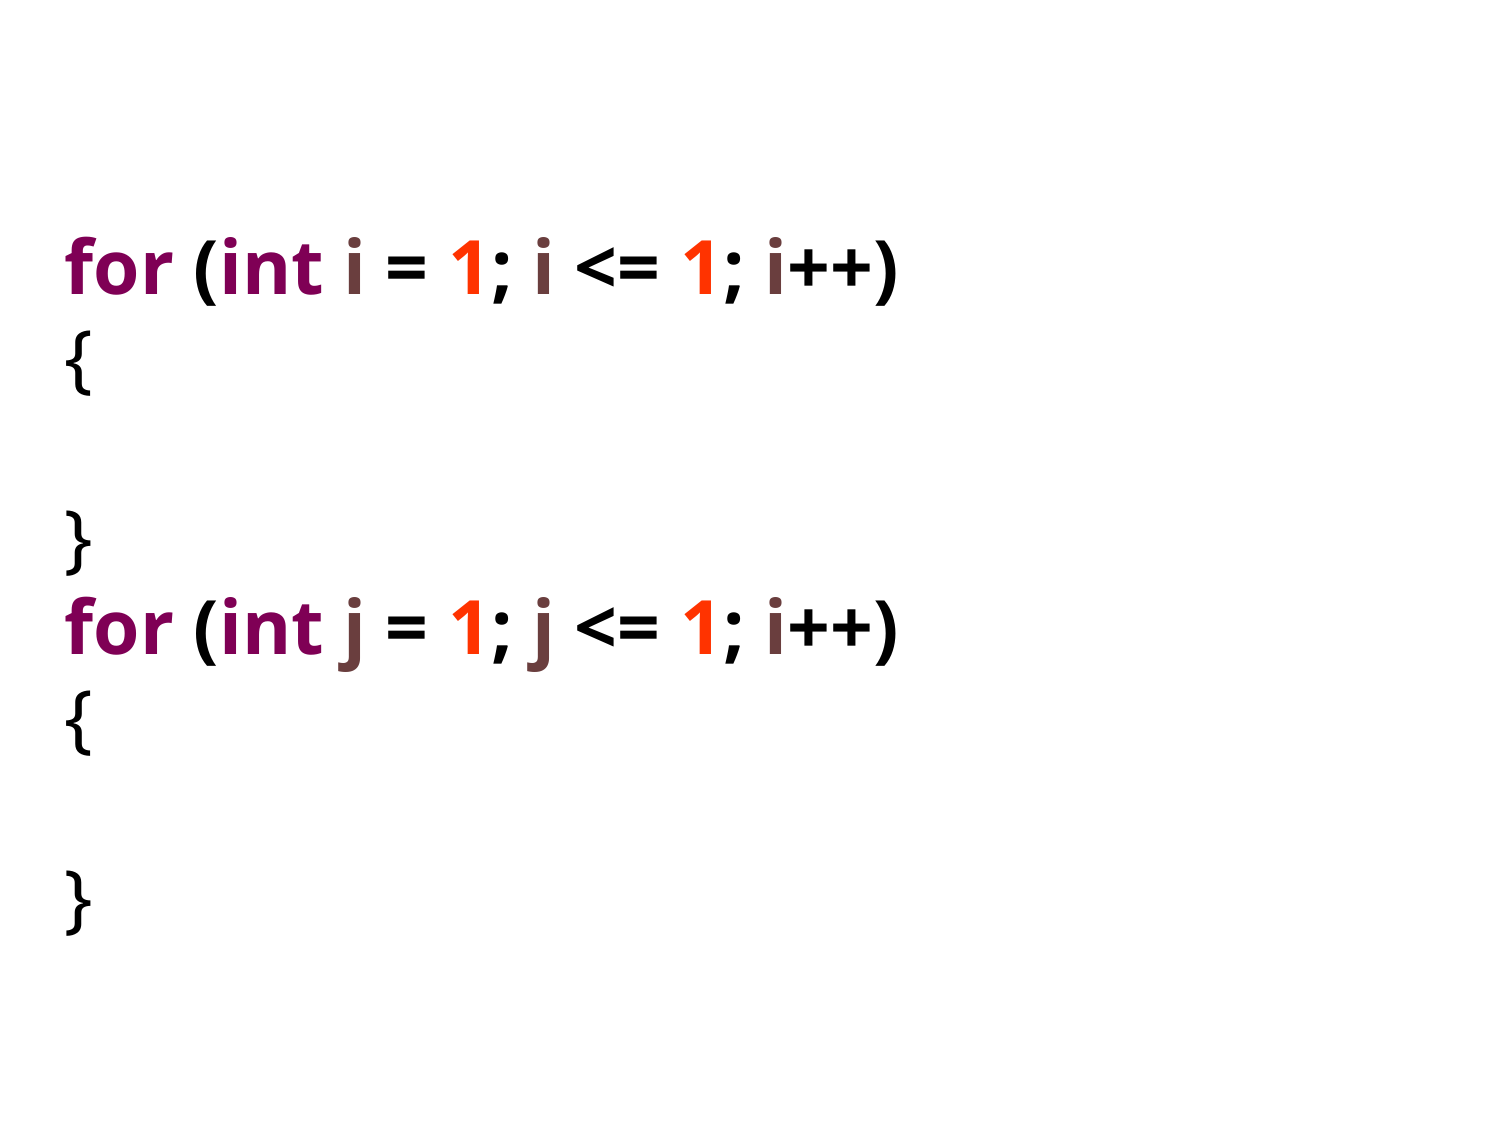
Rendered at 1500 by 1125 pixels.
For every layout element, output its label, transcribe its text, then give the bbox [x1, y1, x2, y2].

text_box for (int i = 1; i <= 1; i++) { } for (int j = 1; j <= 1; i++) { } [49, 212, 1488, 1038]
